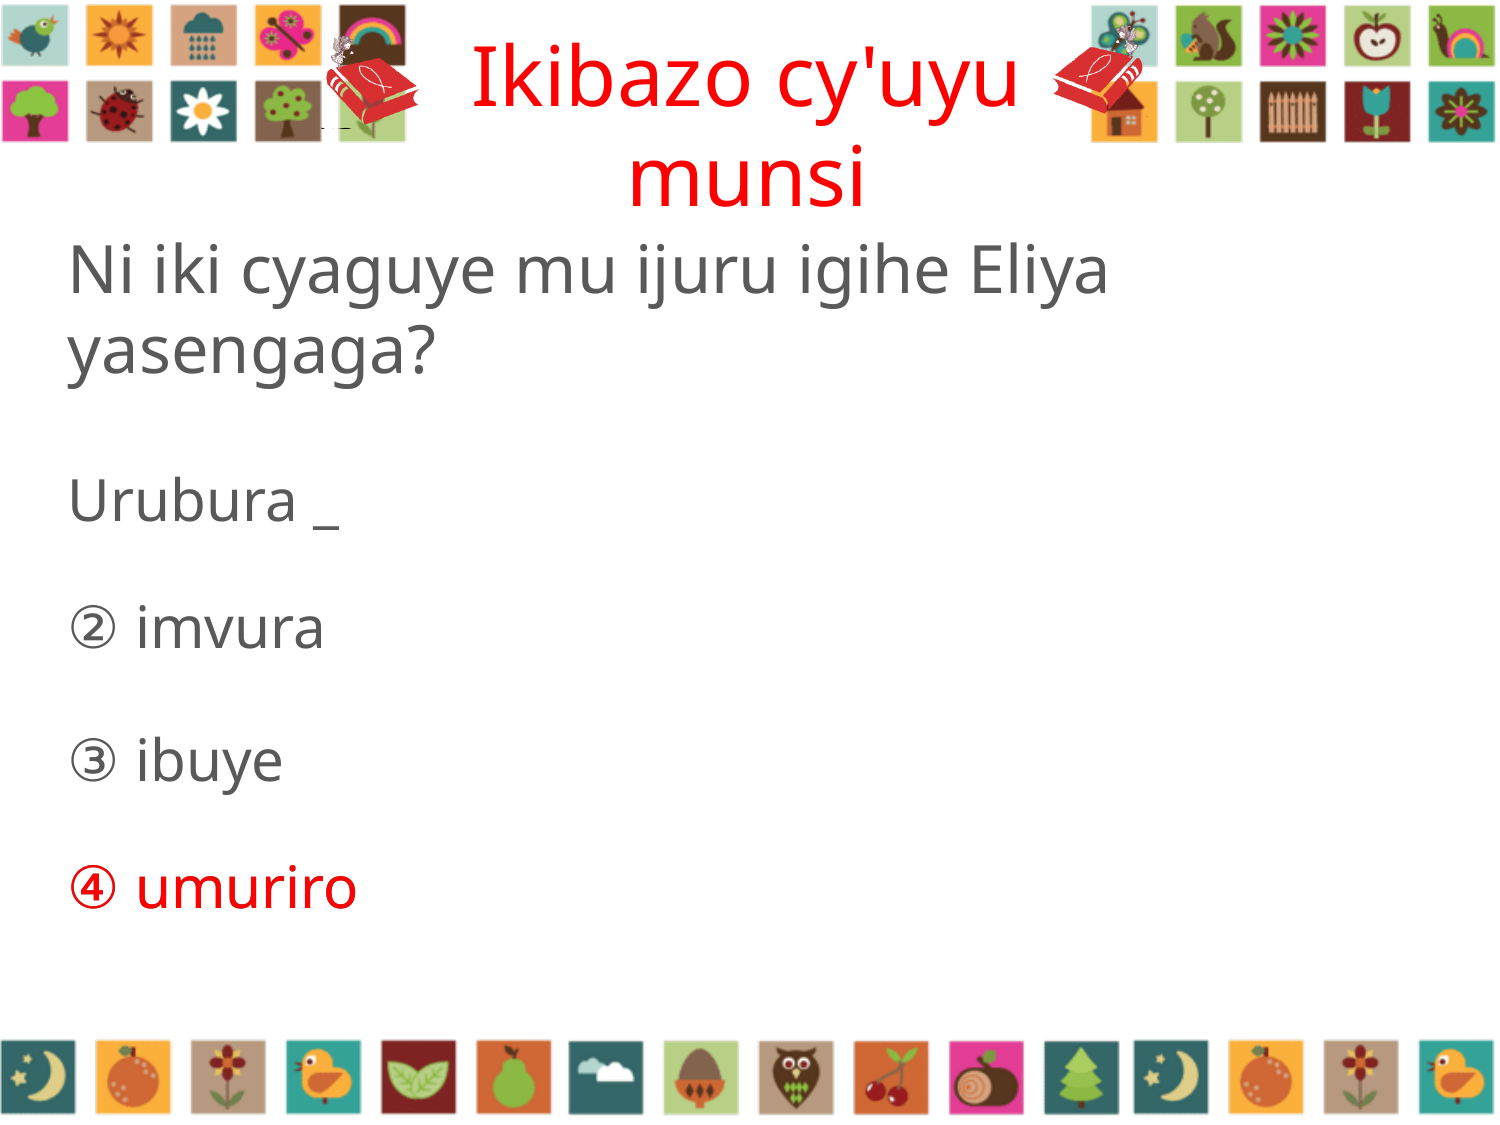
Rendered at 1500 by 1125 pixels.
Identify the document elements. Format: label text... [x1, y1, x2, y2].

text_box Ikibazo cy'uyu munsi [414, 16, 1080, 219]
picture [1021, 3, 1500, 150]
text_box Ni iki cyaguye mu ijuru igihe Eliya yasengaga? [53, 219, 1436, 395]
text_box ③ ibuye [53, 716, 1483, 801]
text_box ② imvura [53, 582, 1436, 668]
picture [0, 3, 451, 150]
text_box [0, 1028, 1500, 1118]
text_box ④ umuriro [53, 842, 1483, 928]
text_box Urubura _ [53, 456, 1436, 541]
